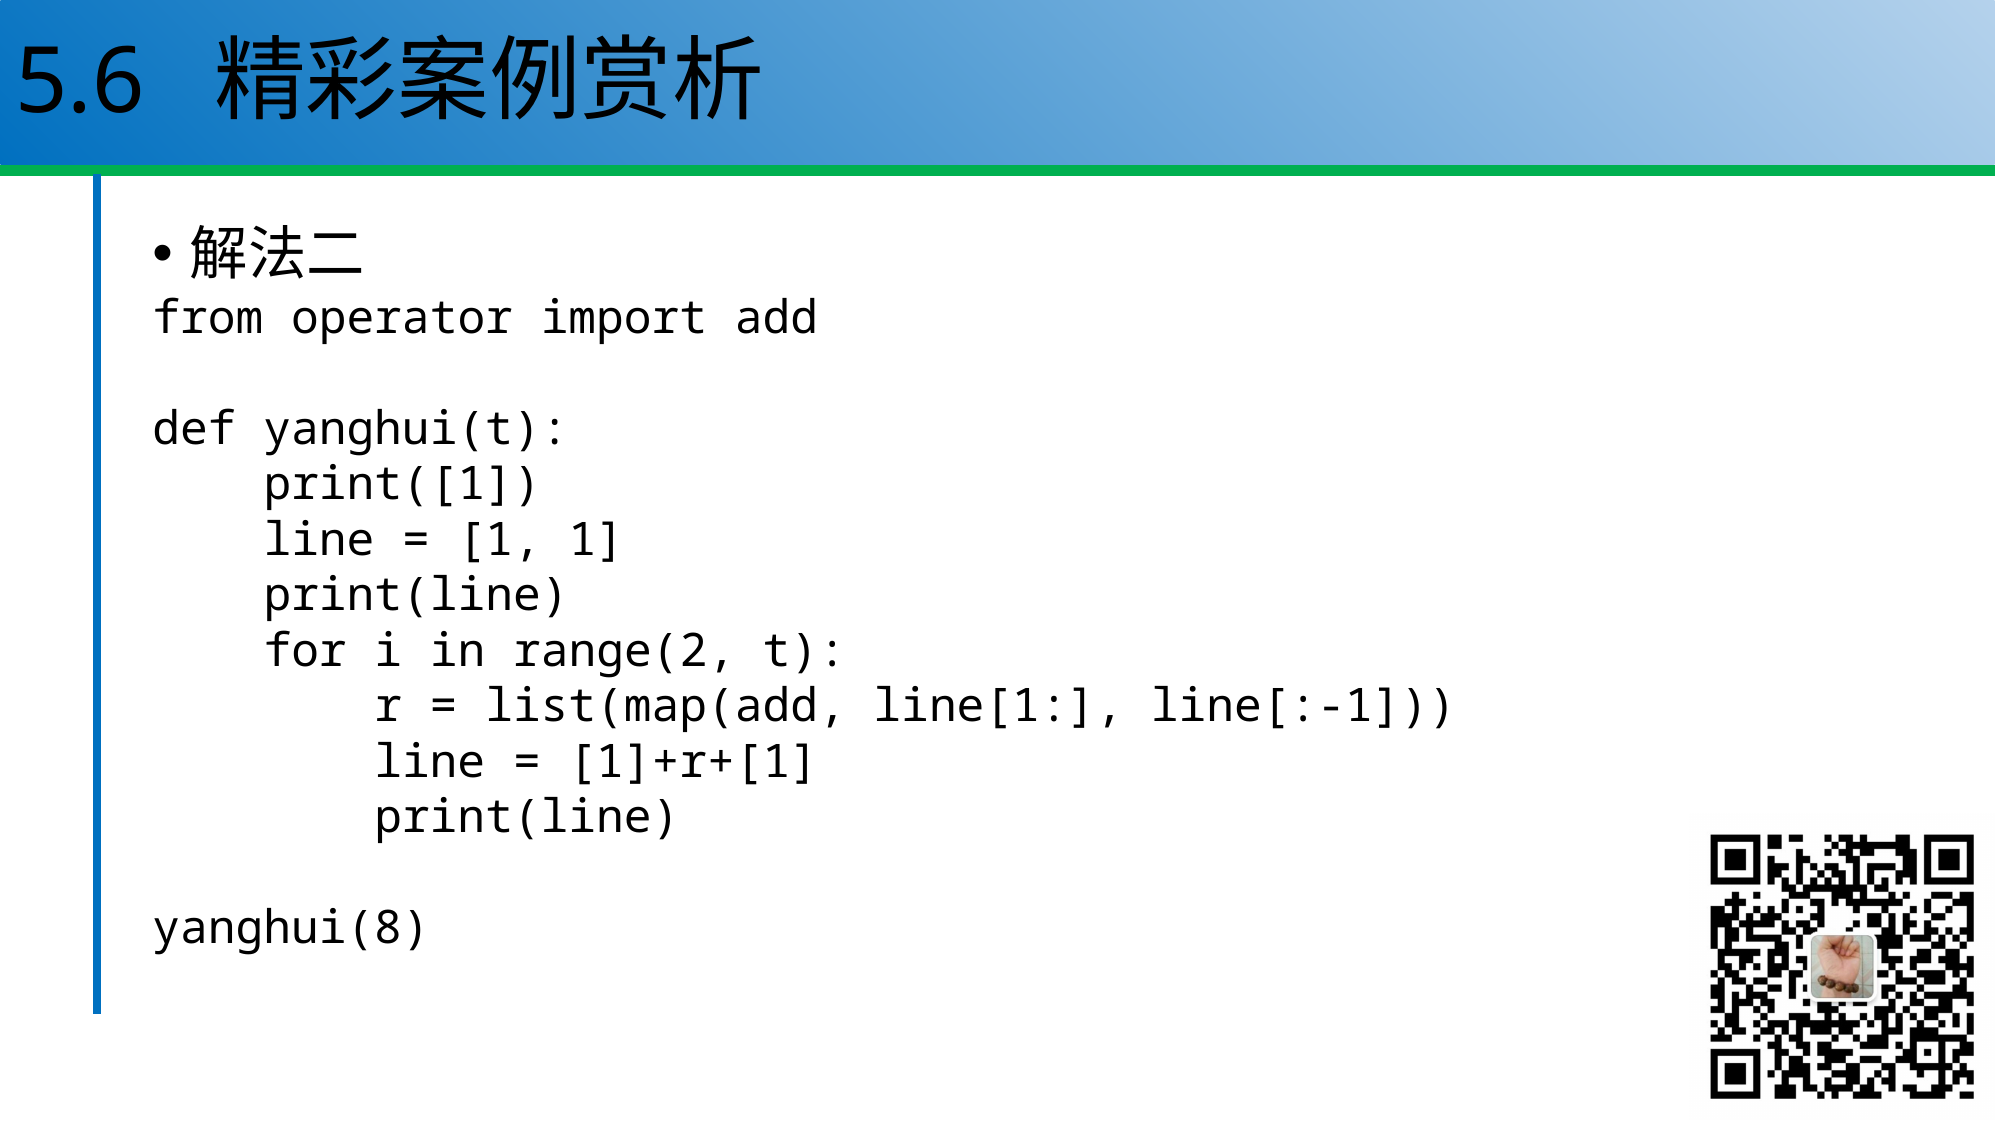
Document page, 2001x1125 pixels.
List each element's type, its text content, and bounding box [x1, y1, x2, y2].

picture [1689, 813, 1995, 1120]
list 解法二 from operator import add def yanghui(t): print([1]) line = [1, 1] print(line) for i in range(2, t): r = list(map(add, line[1:], line[:-1])) line = [1]+r+[1] print(line) yanghui(8) [137, 216, 1863, 978]
slide_number [1412, 1042, 1863, 1103]
title 5.6 精彩案例赏析 [0, 0, 1995, 165]
